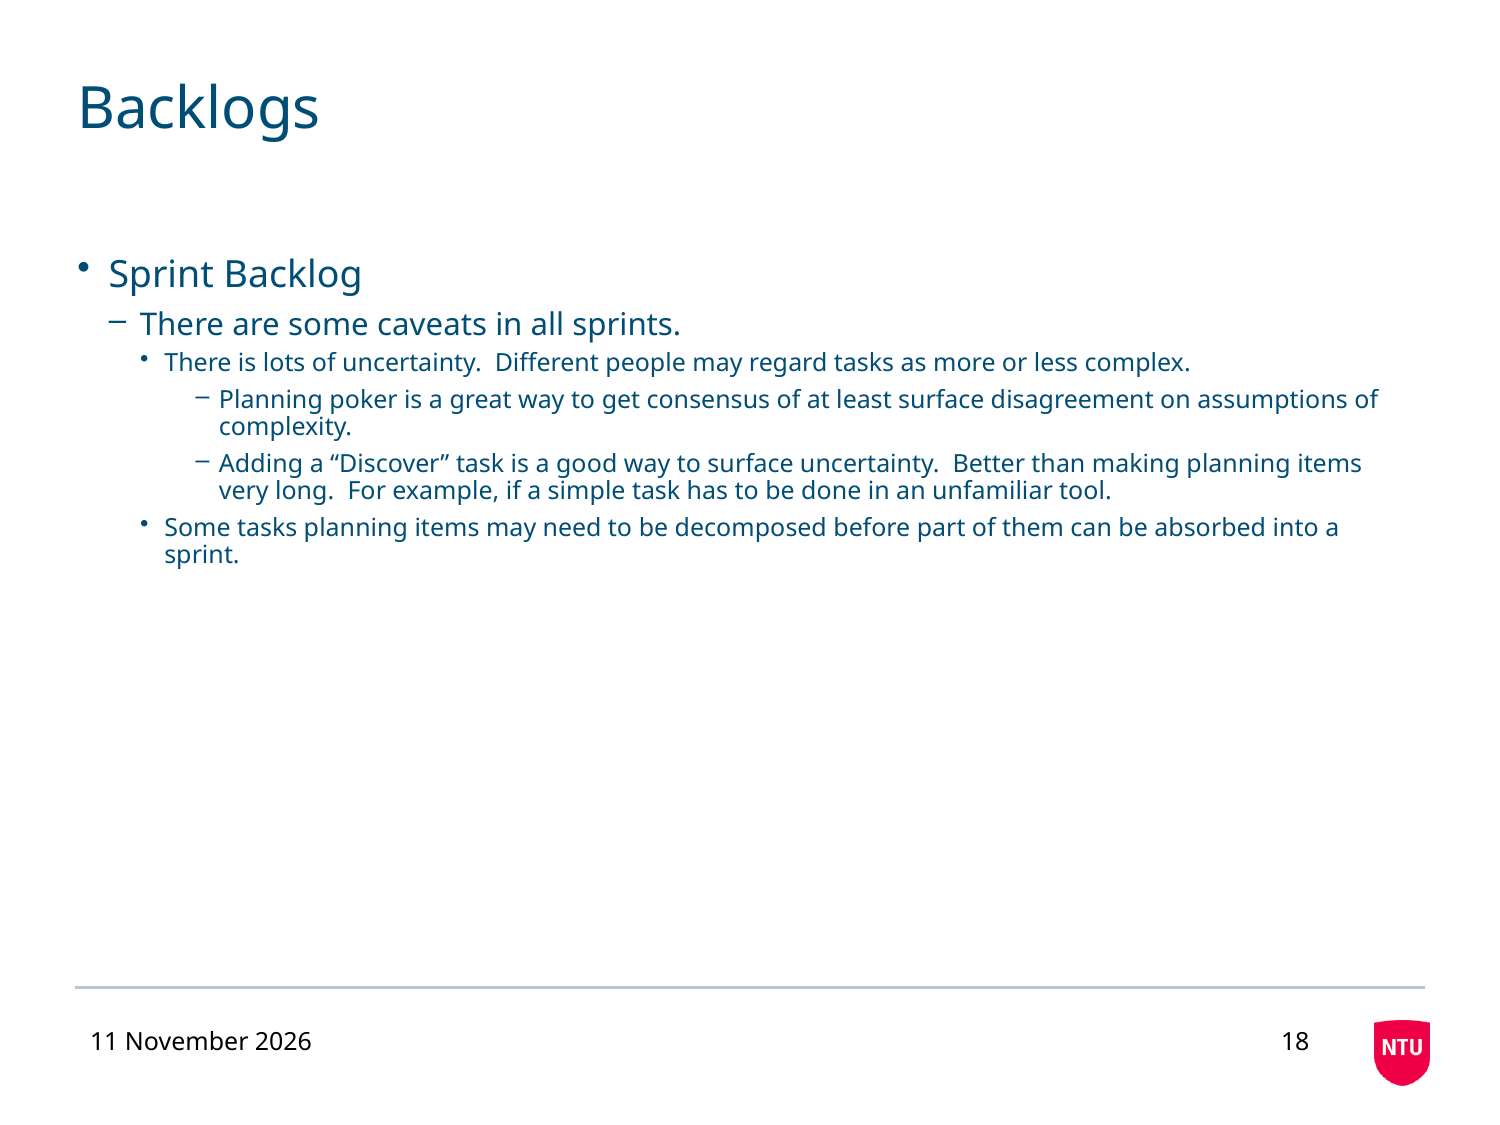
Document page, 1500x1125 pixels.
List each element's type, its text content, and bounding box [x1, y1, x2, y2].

list Sprint Backlog There are some caveats in all sprints. There is lots of uncertainty. Different people may regard tasks as more or less complex. Planning poker is a great way to get consensus of at least surface disagreement on assumptions of complexity. Adding a “Discover” task is a good way to surface uncertainty. Better than making planning items very long. For example, if a simple task has to be done in an unfamiliar tool. Some tasks planning items may need to be decomposed before part of them can be absorbed into a sprint. [62, 237, 1425, 591]
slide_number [75, 1017, 425, 1097]
title Backlogs [62, 62, 1425, 237]
picture [1374, 1020, 1430, 1086]
slide_number 18 [974, 1017, 1325, 1097]
